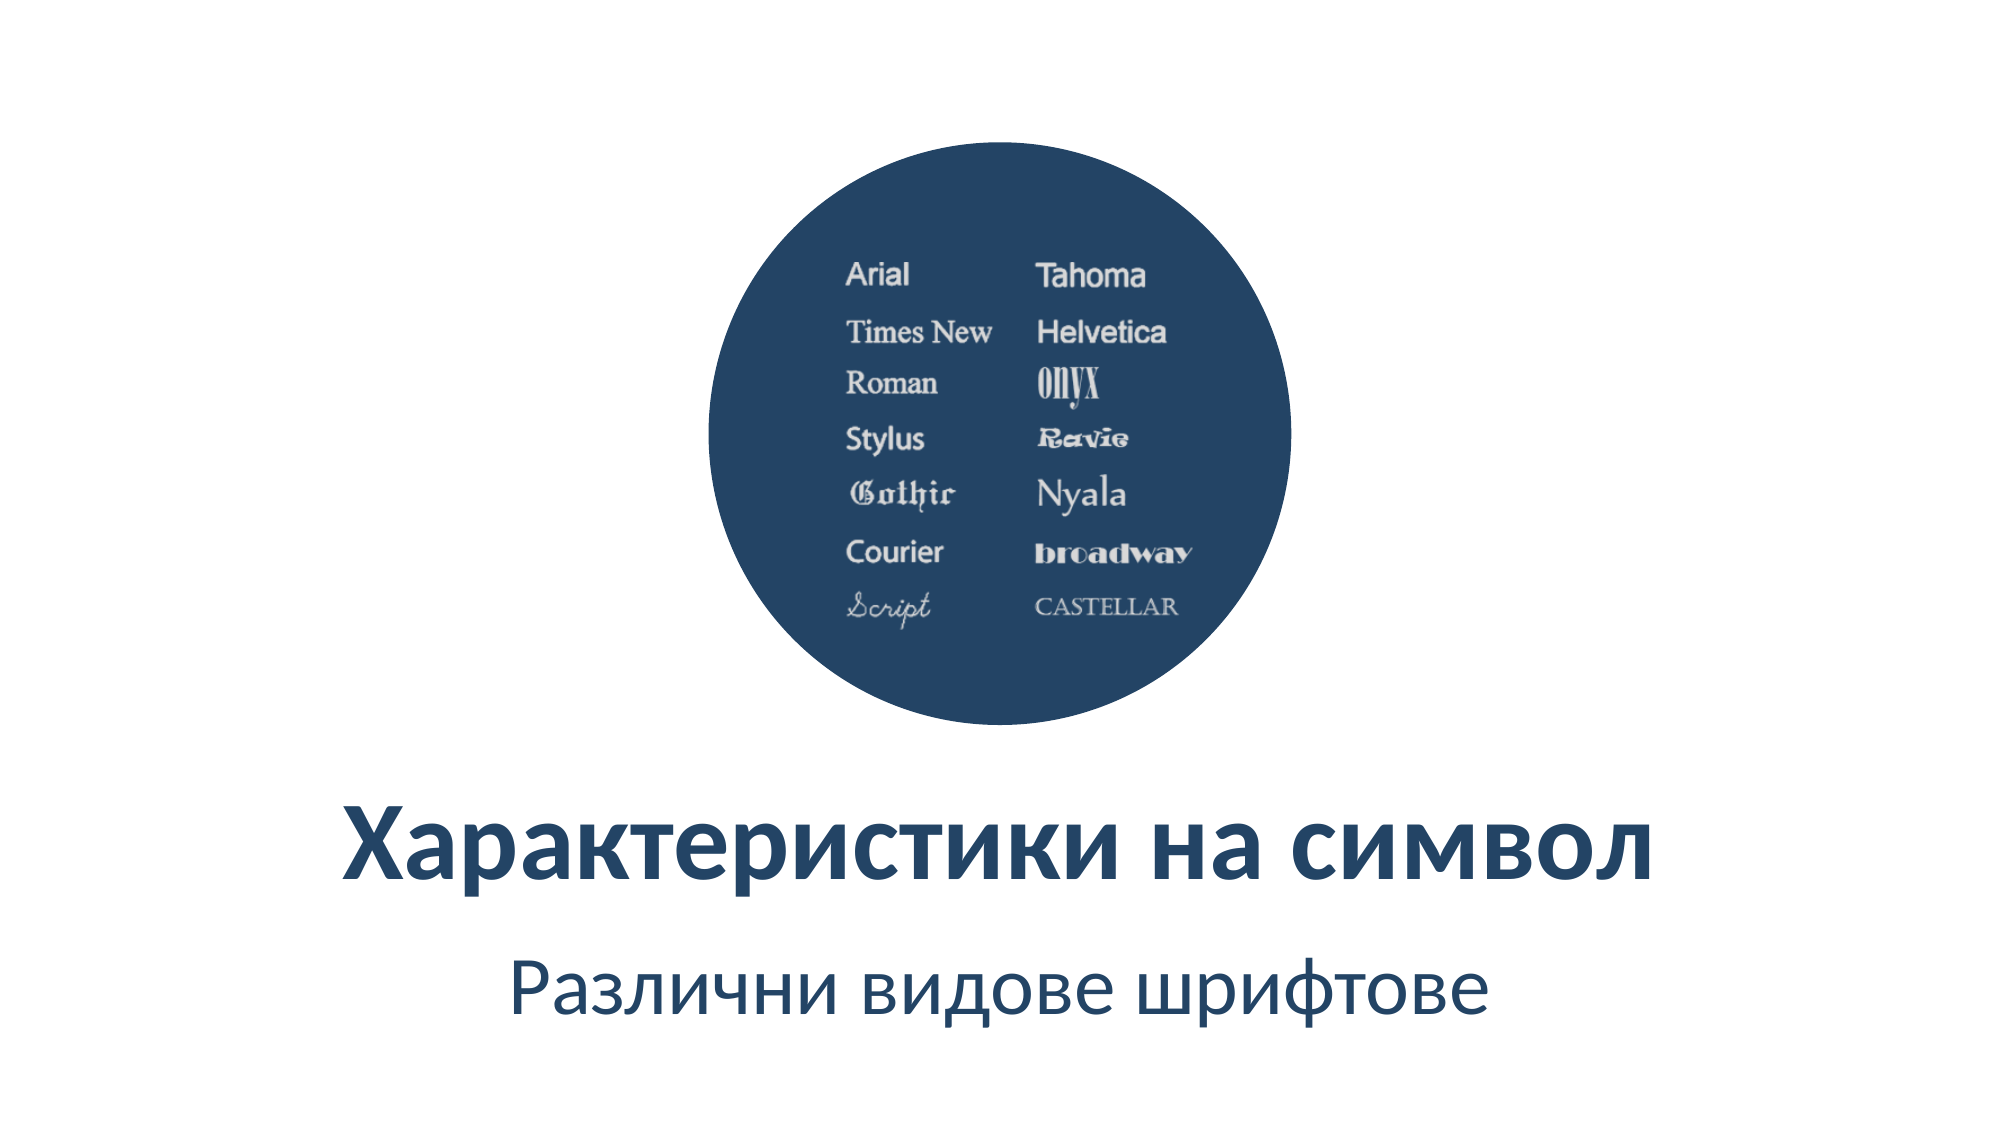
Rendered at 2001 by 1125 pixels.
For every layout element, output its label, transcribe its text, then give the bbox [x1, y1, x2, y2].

subtitle Различни видове шрифтове [100, 916, 1900, 1043]
title Характеристики на символ [100, 771, 1900, 898]
picture [823, 262, 1242, 630]
